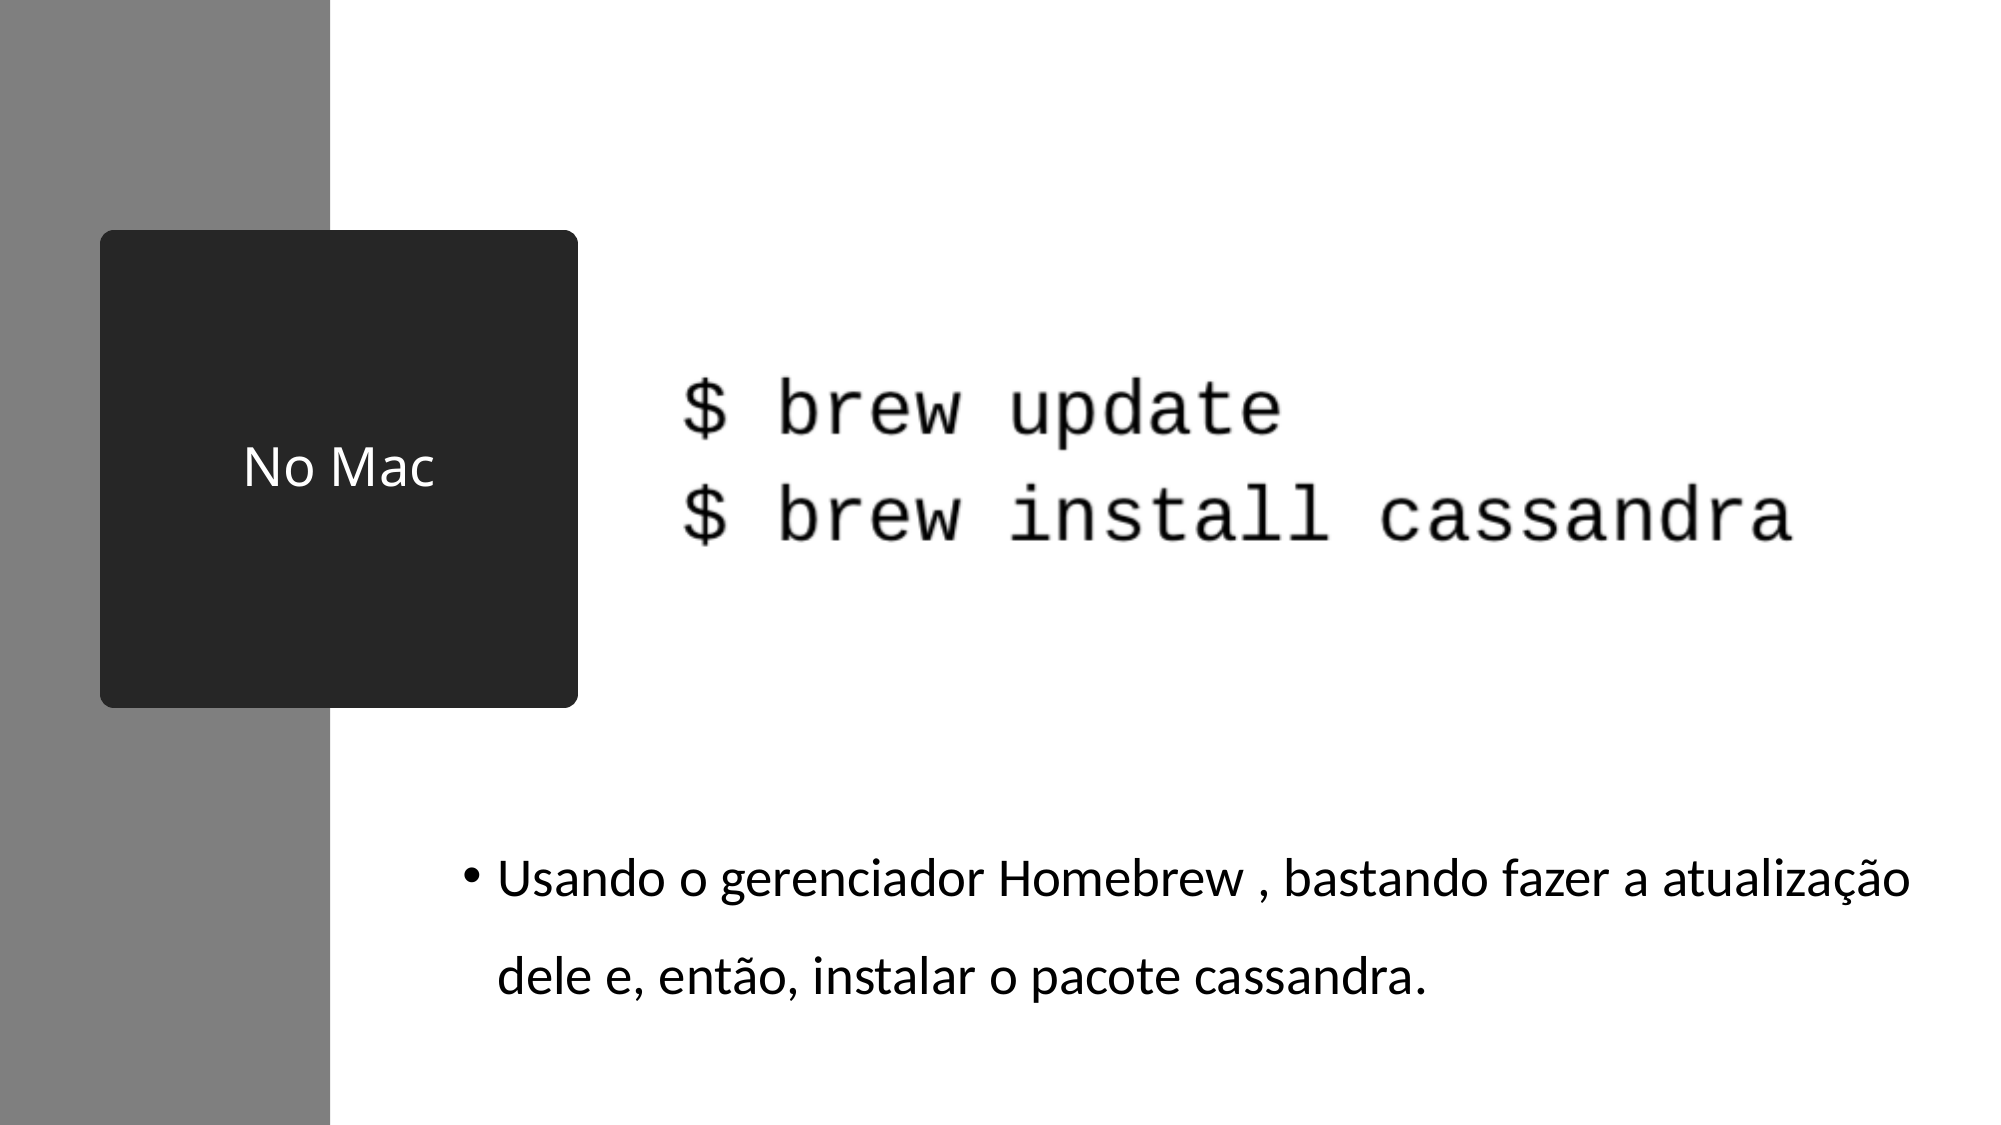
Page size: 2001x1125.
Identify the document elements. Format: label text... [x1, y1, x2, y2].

text_box [0, 0, 331, 1125]
picture [662, 356, 1842, 581]
title No Mac [113, 243, 564, 694]
list Usando o gerenciador Homebrew , bastando fazer a atualização dele e, então, instalar o pacote cassandra. [447, 801, 1942, 1014]
